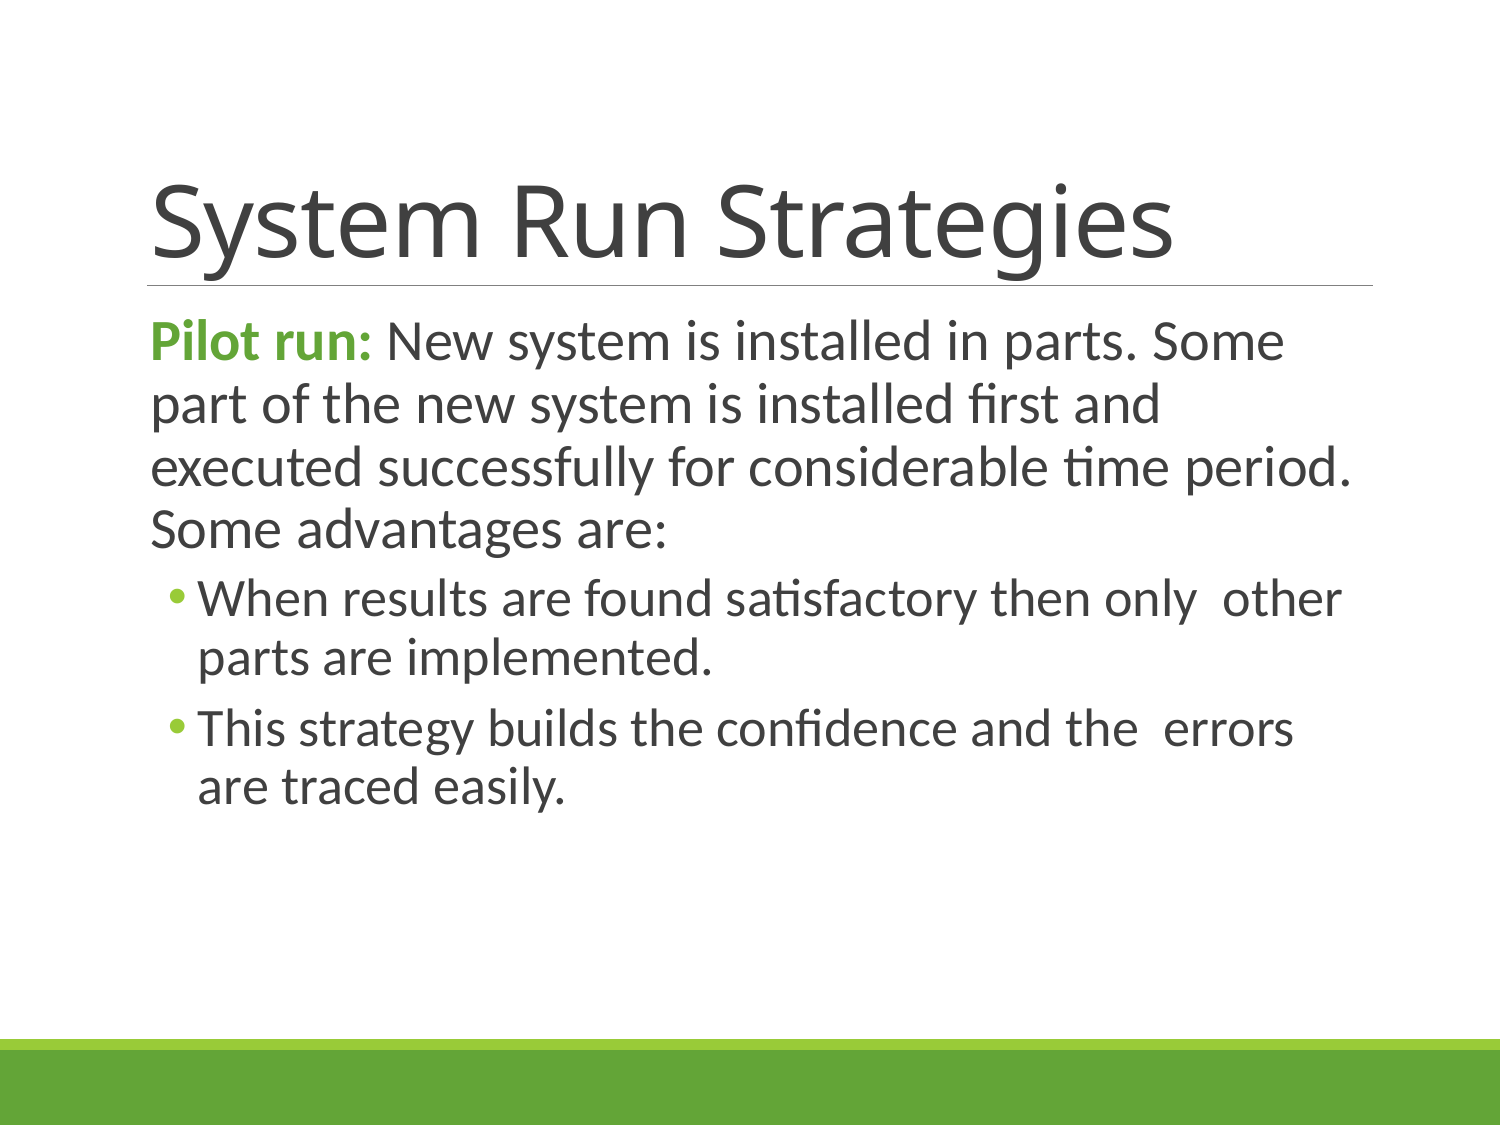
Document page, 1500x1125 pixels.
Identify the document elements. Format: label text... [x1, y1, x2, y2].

title System Run Strategies [135, 47, 1373, 285]
list Pilot run: New system is installed in parts. Some part of the new system is installed first and executed successfully for considerable time period. Some advantages are: When results are found satisfactory then only other parts are implemented. This strategy builds the confidence and the errors are traced easily. [135, 302, 1373, 963]
